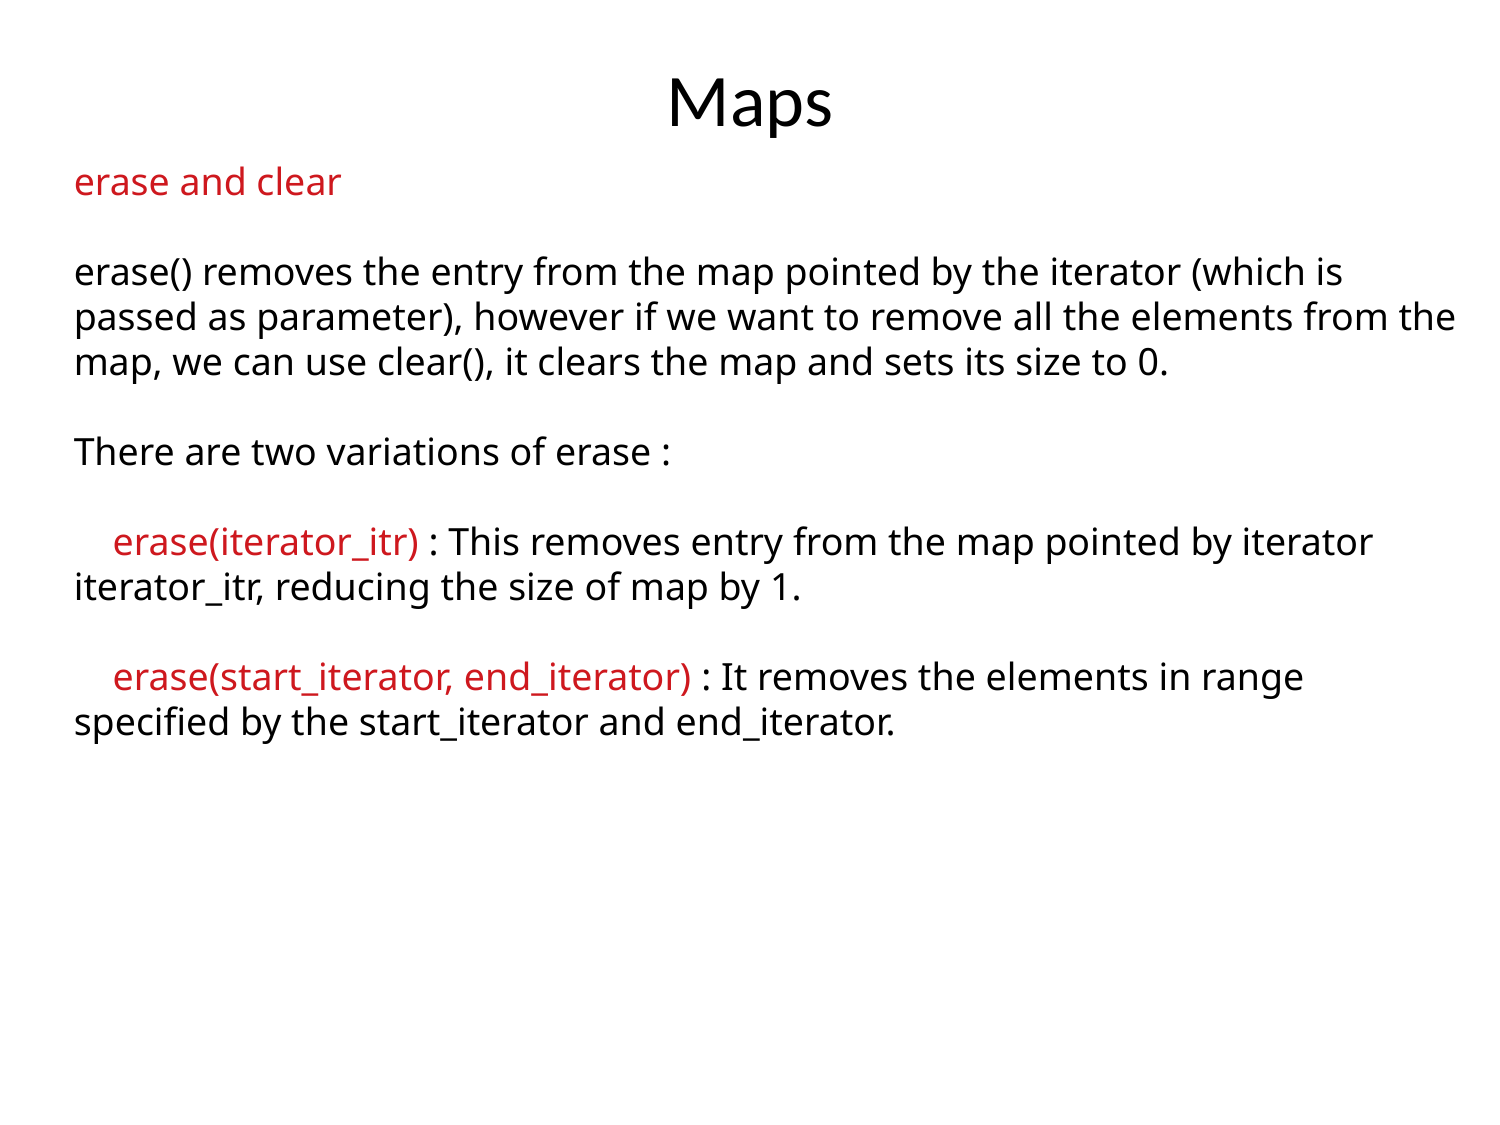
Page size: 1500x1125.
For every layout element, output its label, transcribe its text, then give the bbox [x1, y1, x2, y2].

text_box erase and clear erase() removes the entry from the map pointed by the iterator (which is passed as parameter), however if we want to remove all the elements from the map, we can use clear(), it clears the map and sets its size to 0. There are two variations of erase : erase(iterator_itr) : This removes entry from the map pointed by iterator iterator_itr, reducing the size of map by 1. erase(start_iterator, end_iterator) : It removes the elements in range specified by the start_iterator and end_iterator. [58, 150, 1477, 1099]
text_box Maps [75, 45, 1425, 149]
